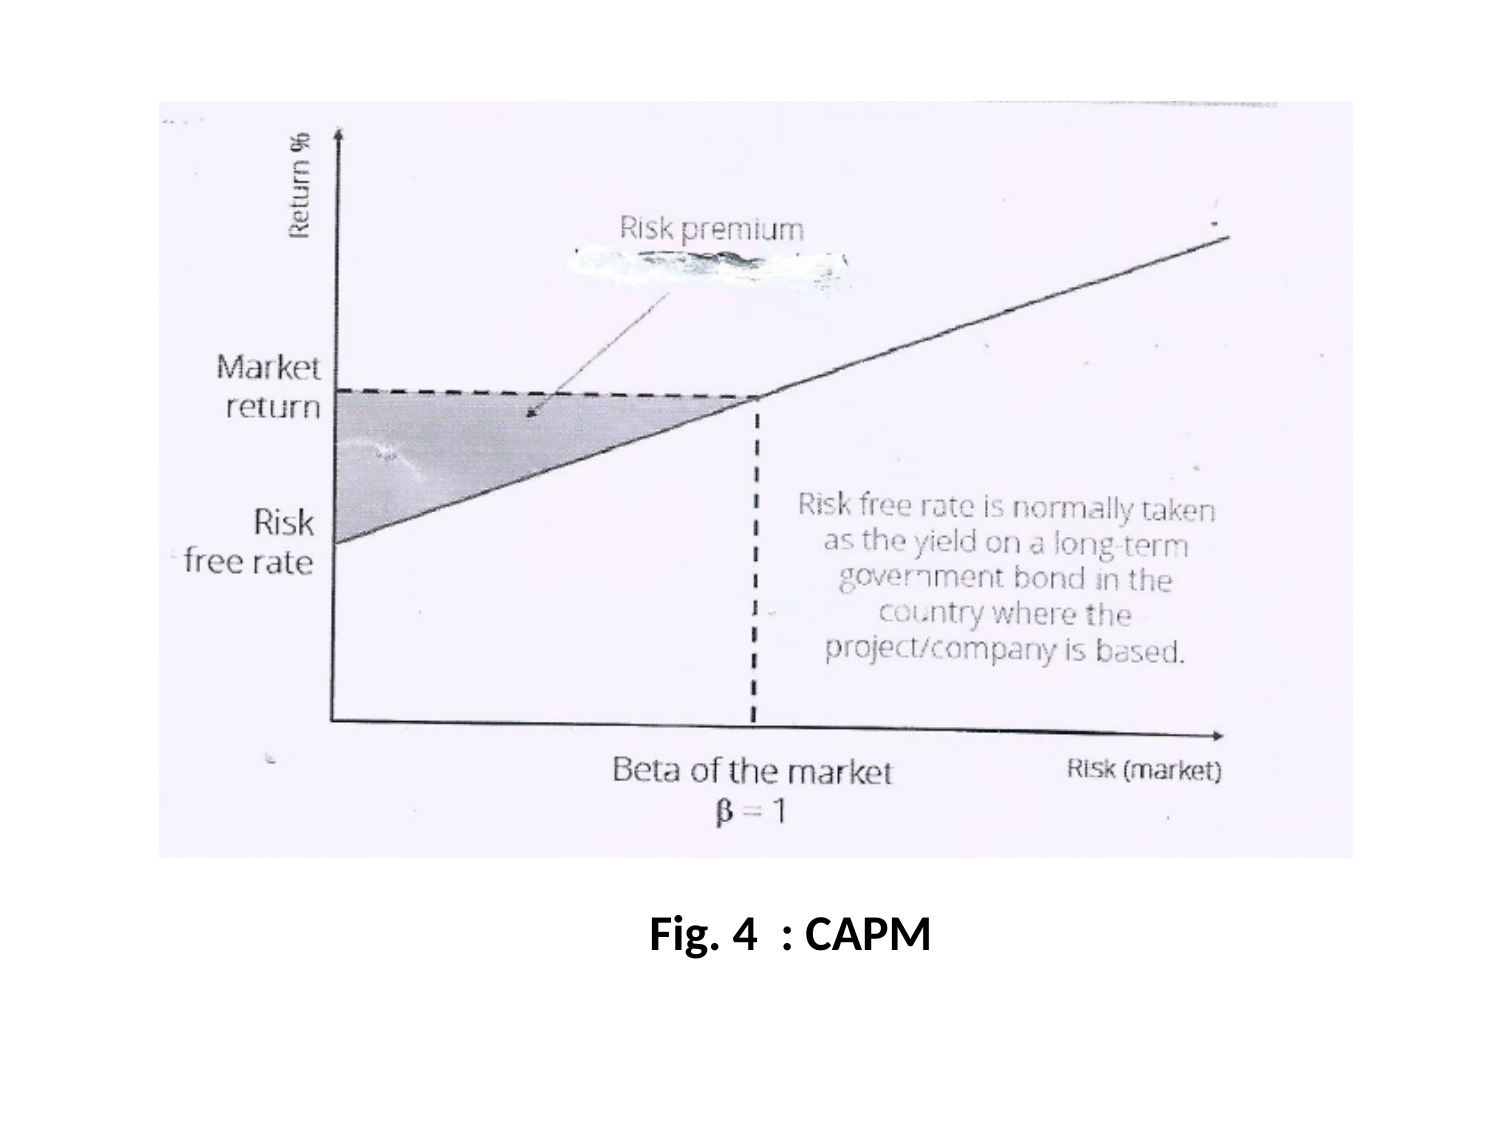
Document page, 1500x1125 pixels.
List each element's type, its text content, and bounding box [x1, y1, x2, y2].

text_box Fig. 4 : CAPM [218, 893, 1164, 968]
picture [159, 101, 1353, 858]
